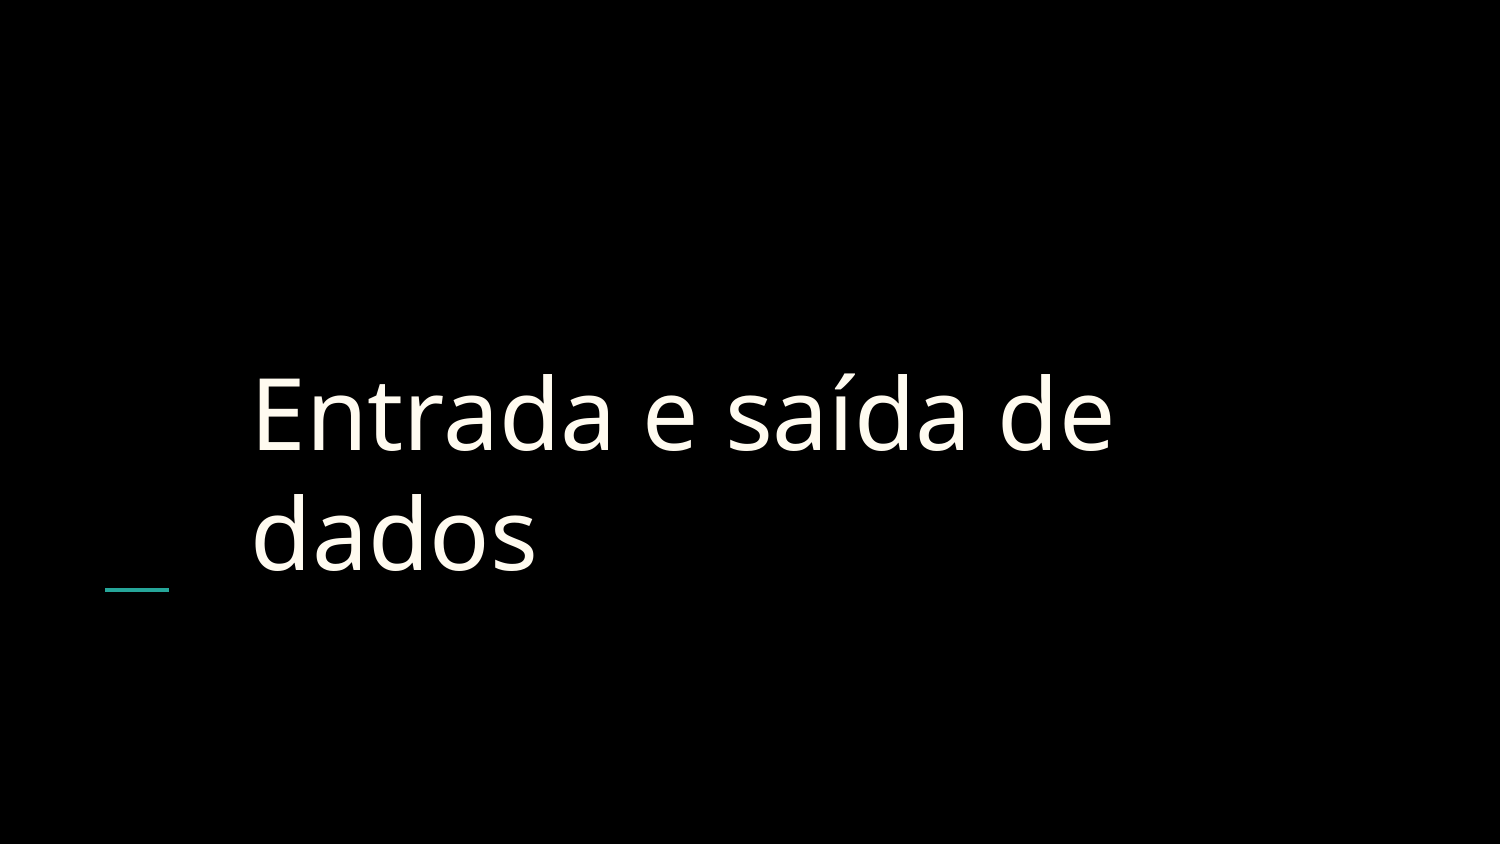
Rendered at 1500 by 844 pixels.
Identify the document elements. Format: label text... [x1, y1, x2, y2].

text_box Entrada e saída de dados [235, 335, 1414, 606]
